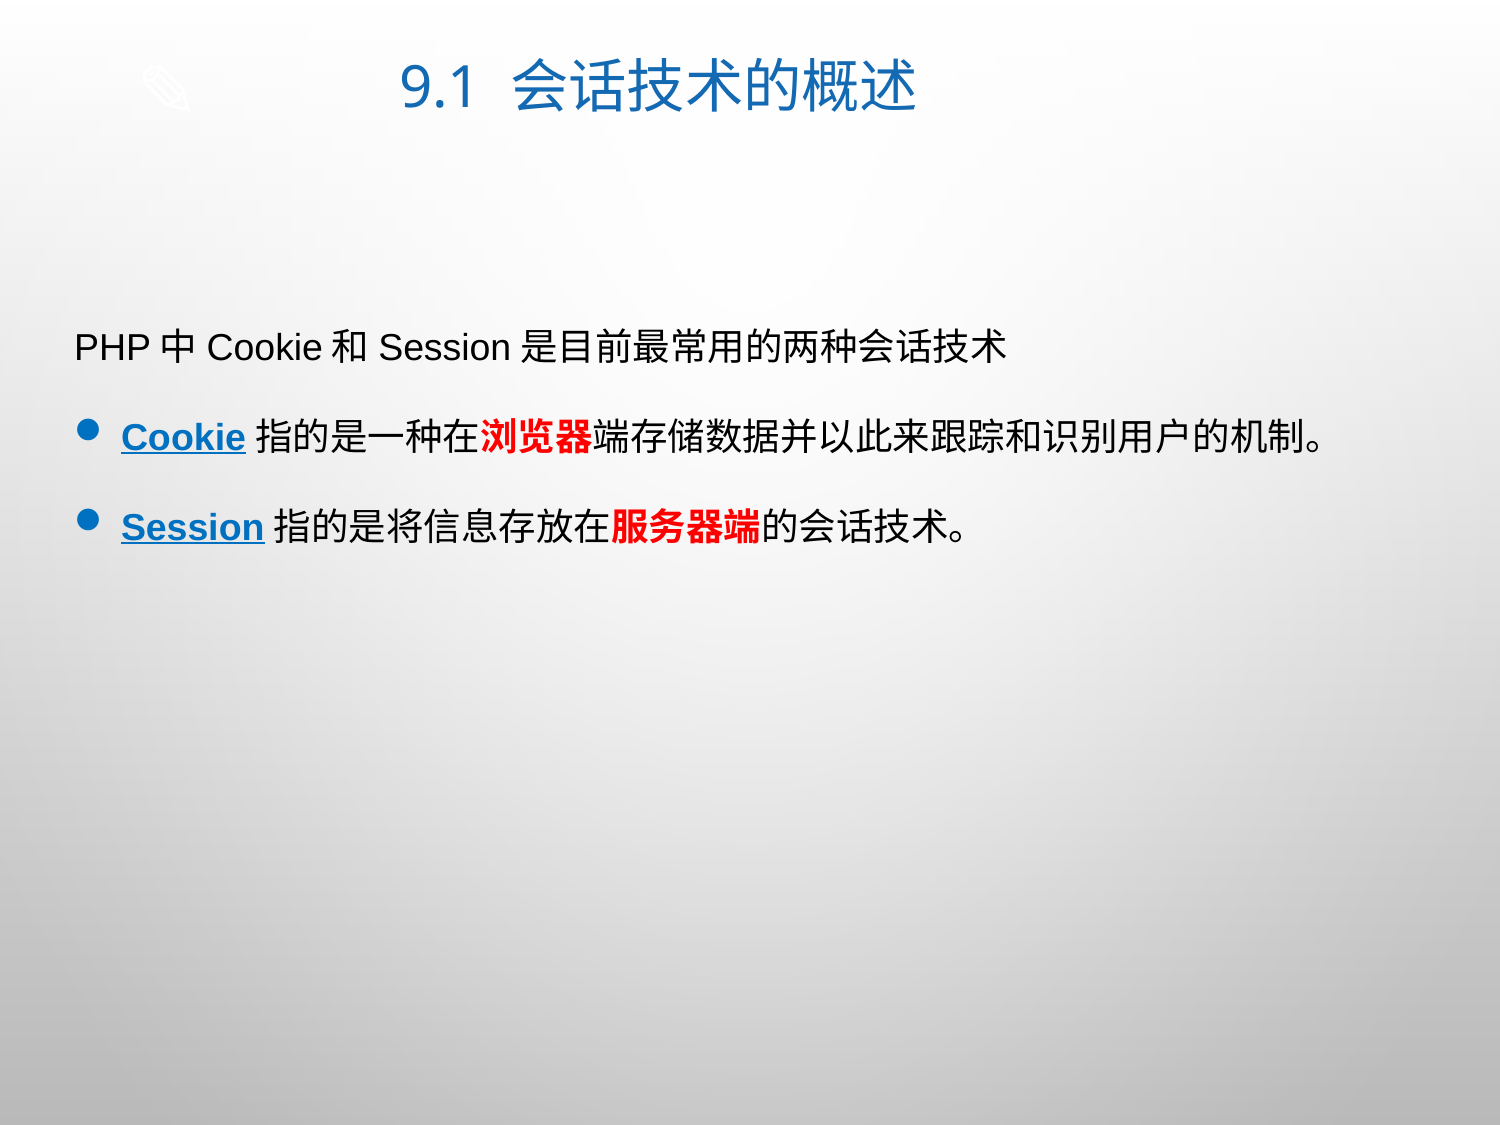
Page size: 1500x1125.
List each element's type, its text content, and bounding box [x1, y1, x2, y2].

title 9.1 会话技术的概述 [271, 25, 1046, 153]
picture [0, 0, 1500, 1125]
text_box PHP中Cookie和Session是目前最常用的两种会话技术 Cookie指的是一种在浏览器端存储数据并以此来跟踪和识别用户的机制。 Session指的是将信息存放在服务器端的会话技术。 [59, 270, 1438, 555]
